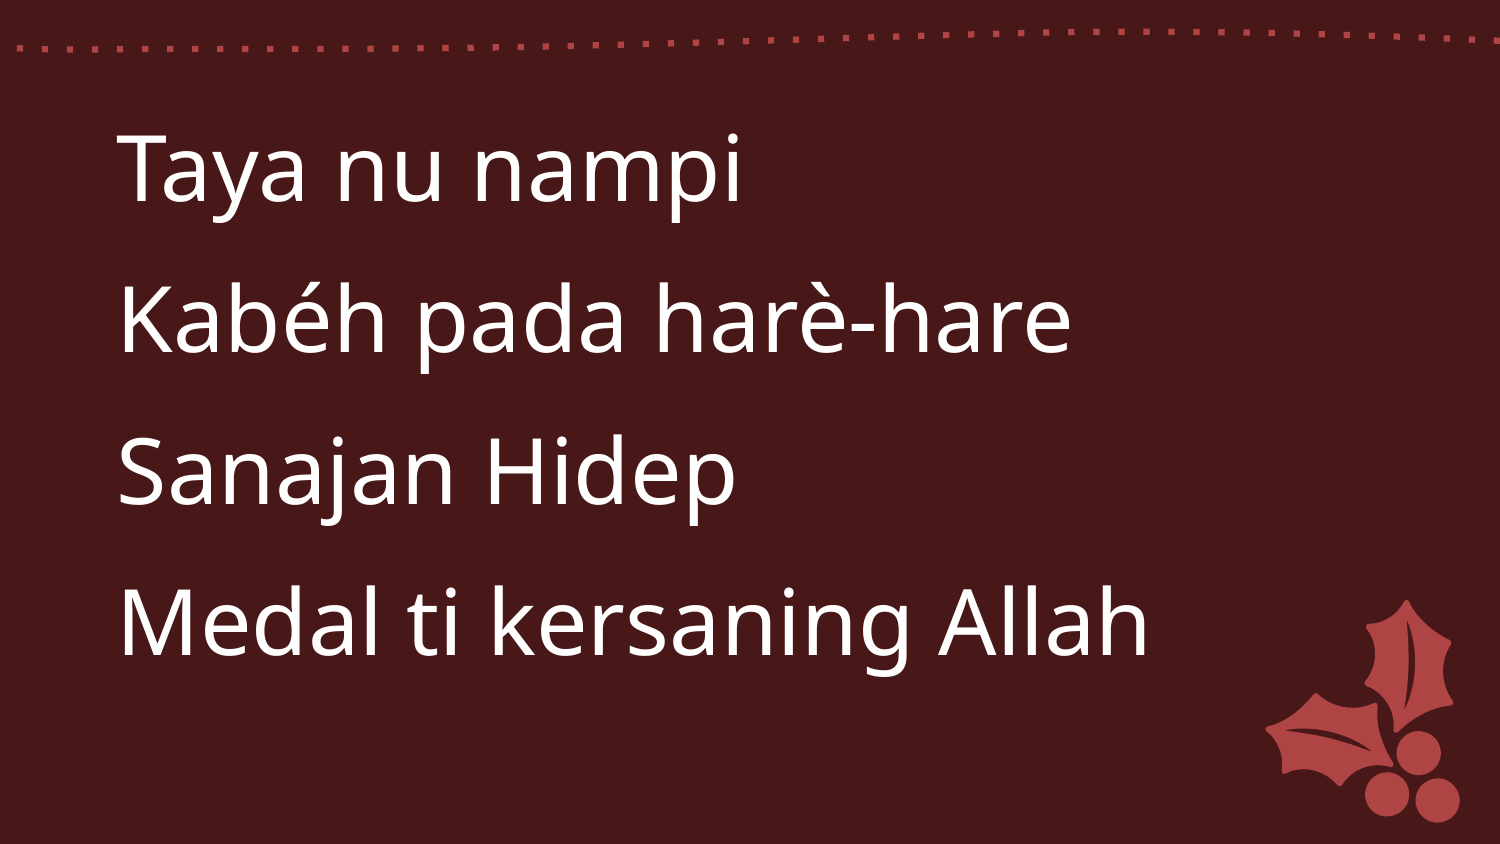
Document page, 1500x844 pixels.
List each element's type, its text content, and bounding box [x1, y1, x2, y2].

text_box Taya nu nampi Kabéh pada harè-hare Sanajan Hidep Medal ti kersaning Allah [76, 78, 1420, 745]
